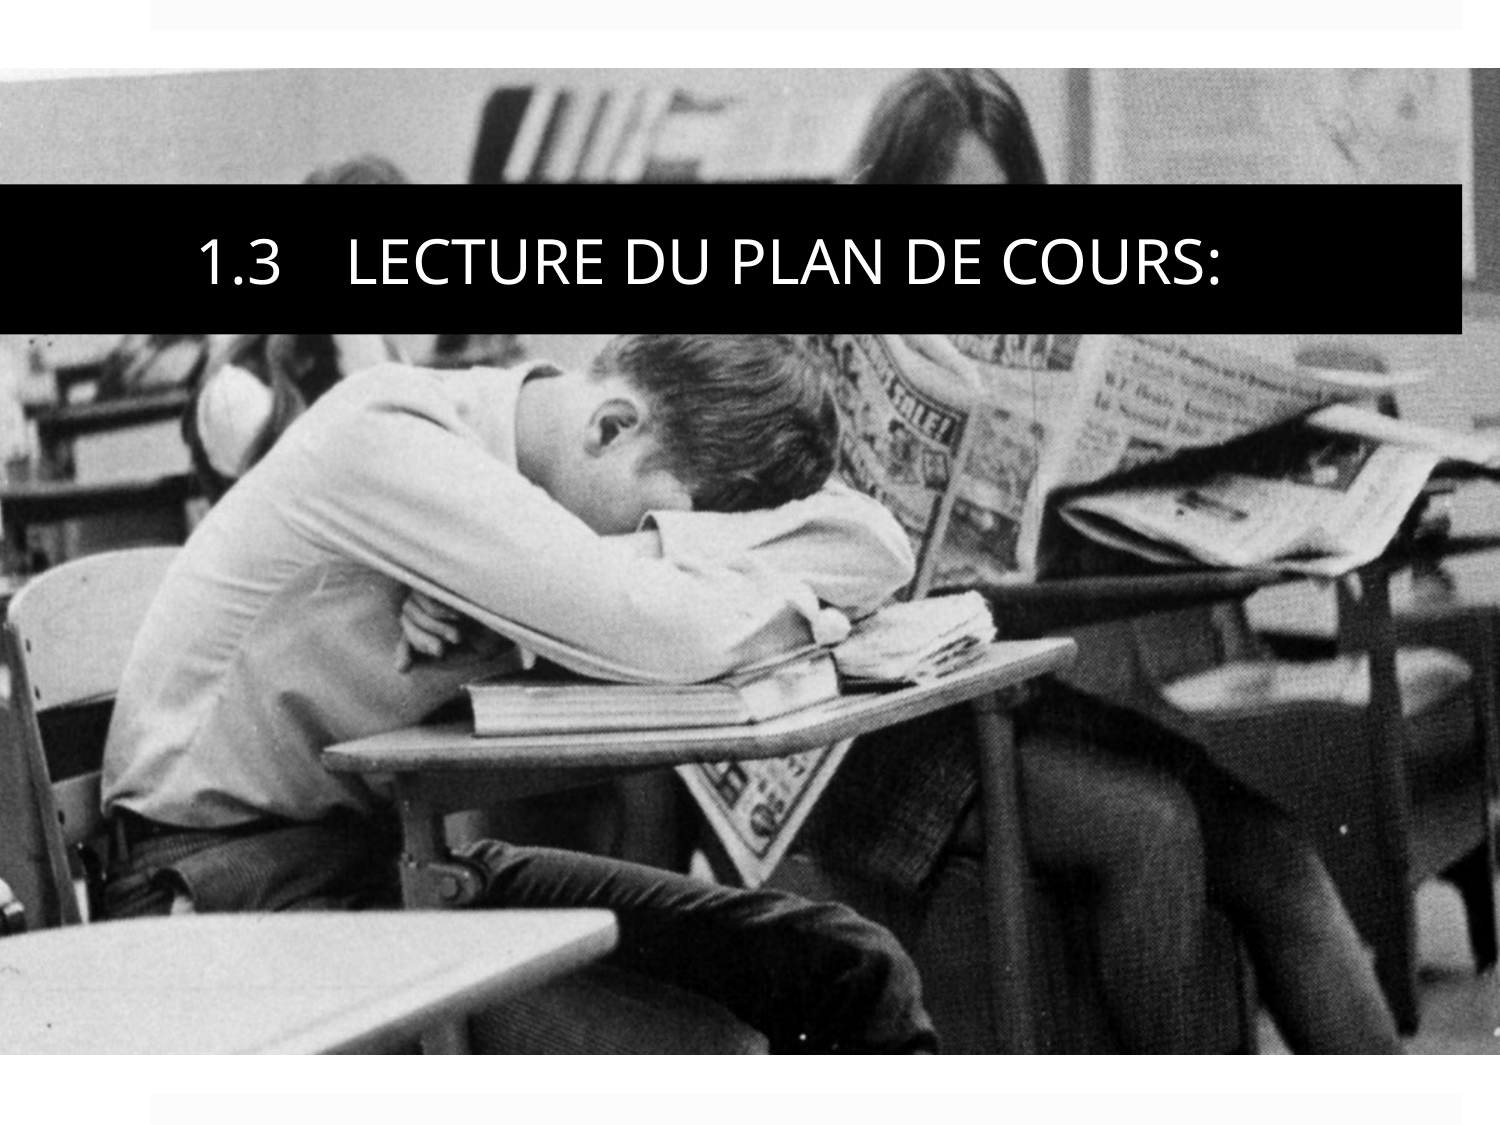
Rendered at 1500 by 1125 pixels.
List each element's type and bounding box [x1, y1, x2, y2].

picture [0, 68, 1500, 1056]
